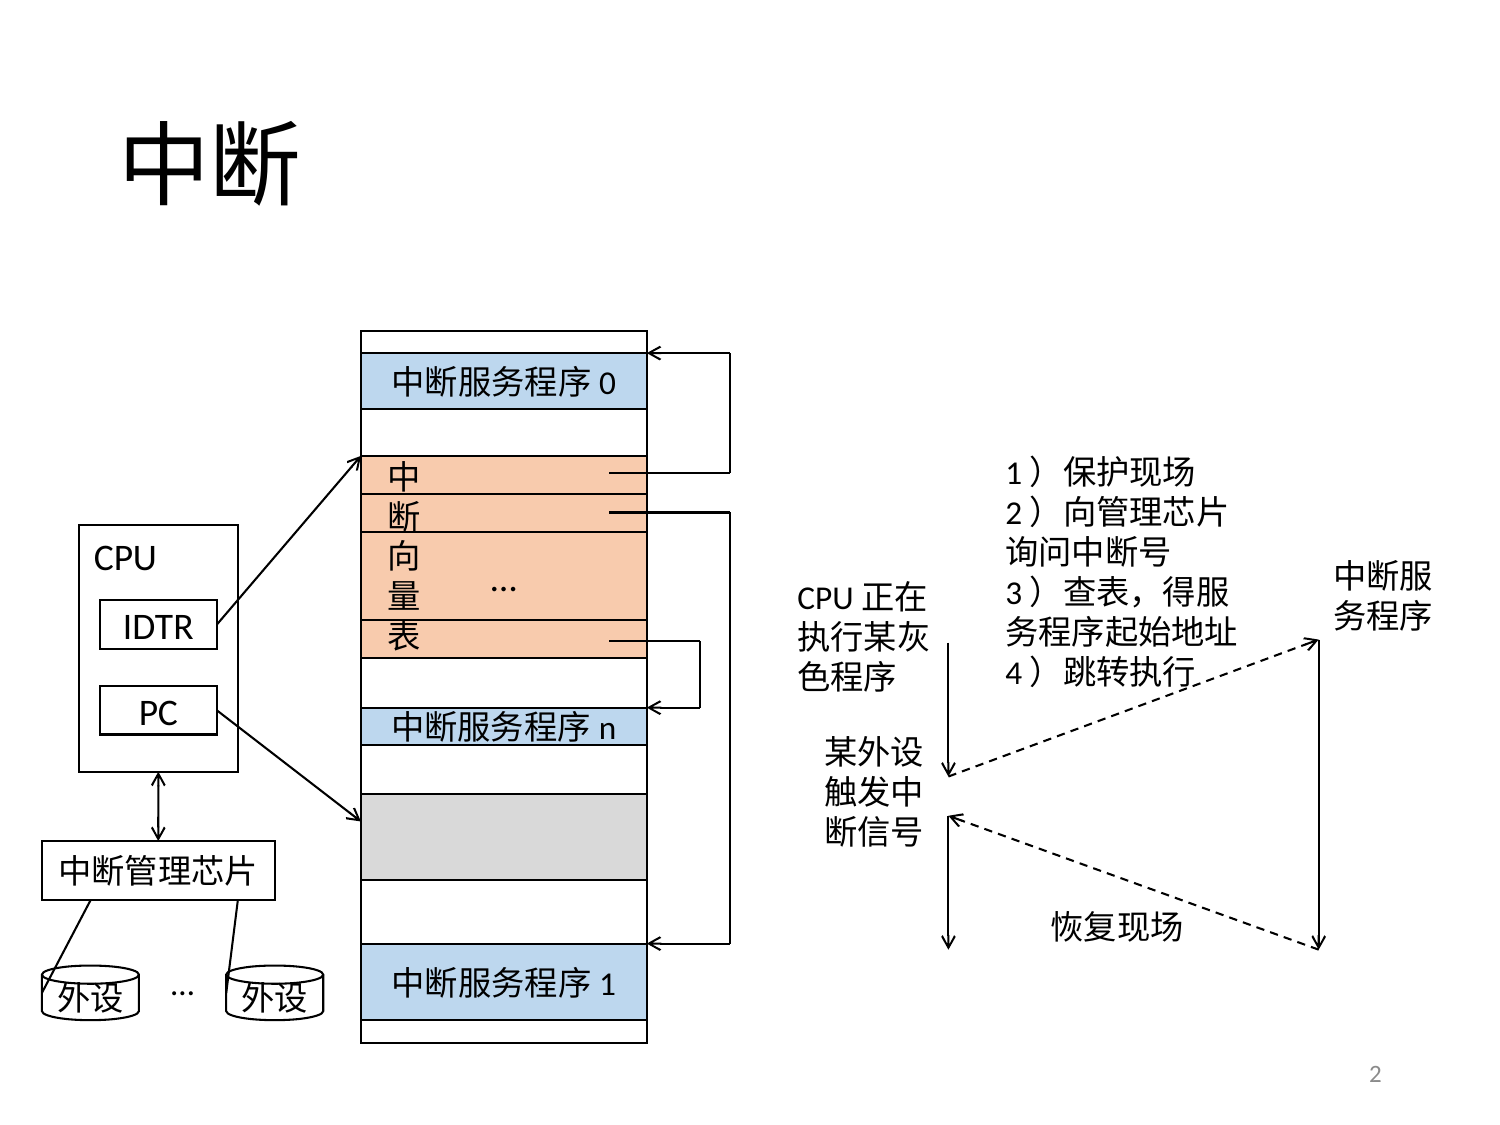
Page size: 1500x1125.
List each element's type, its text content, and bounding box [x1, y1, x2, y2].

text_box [782, 443, 1458, 955]
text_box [41, 331, 730, 1043]
slide_number 2 [1059, 1042, 1397, 1103]
title 中断 [103, 59, 1397, 278]
